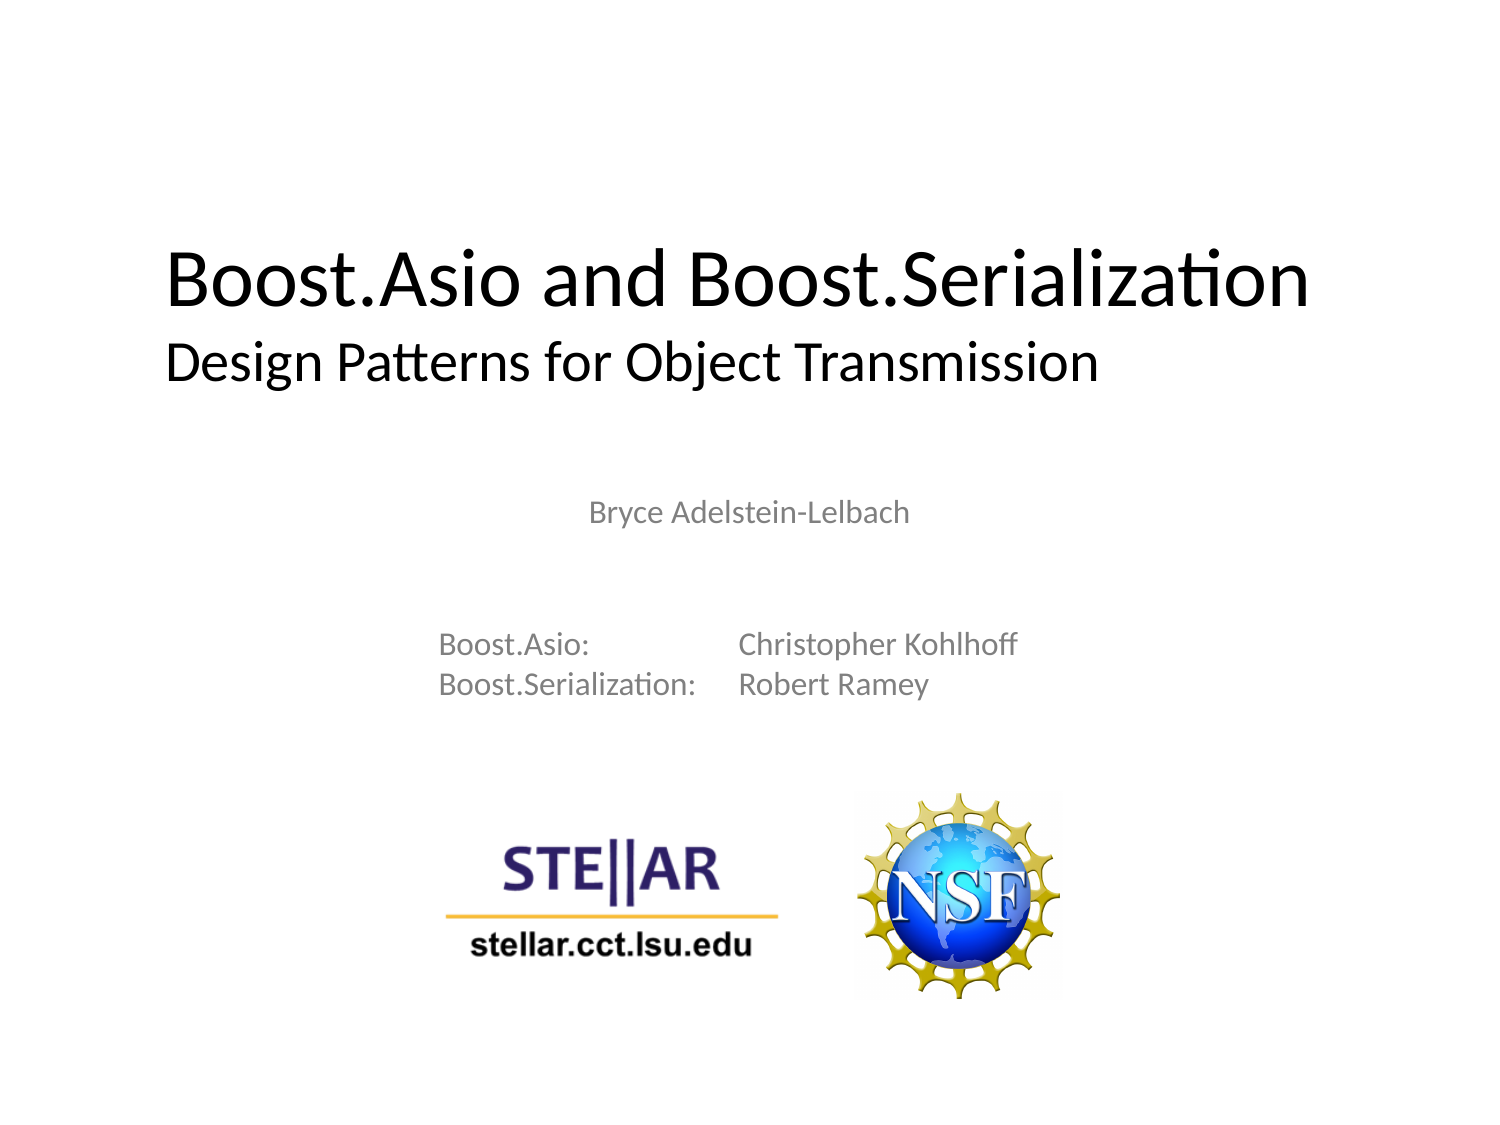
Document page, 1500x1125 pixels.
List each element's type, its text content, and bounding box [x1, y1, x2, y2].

subtitle Bryce Adelstein-Lelbach [212, 487, 1288, 538]
text_box Boost.Asio: Christopher Kohlhoff Boost.Serialization: Robert Ramey [423, 614, 1077, 710]
title Boost.Asio and Boost.Serialization Design Patterns for Object Transmission [150, 187, 1350, 429]
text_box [437, 790, 1063, 1001]
